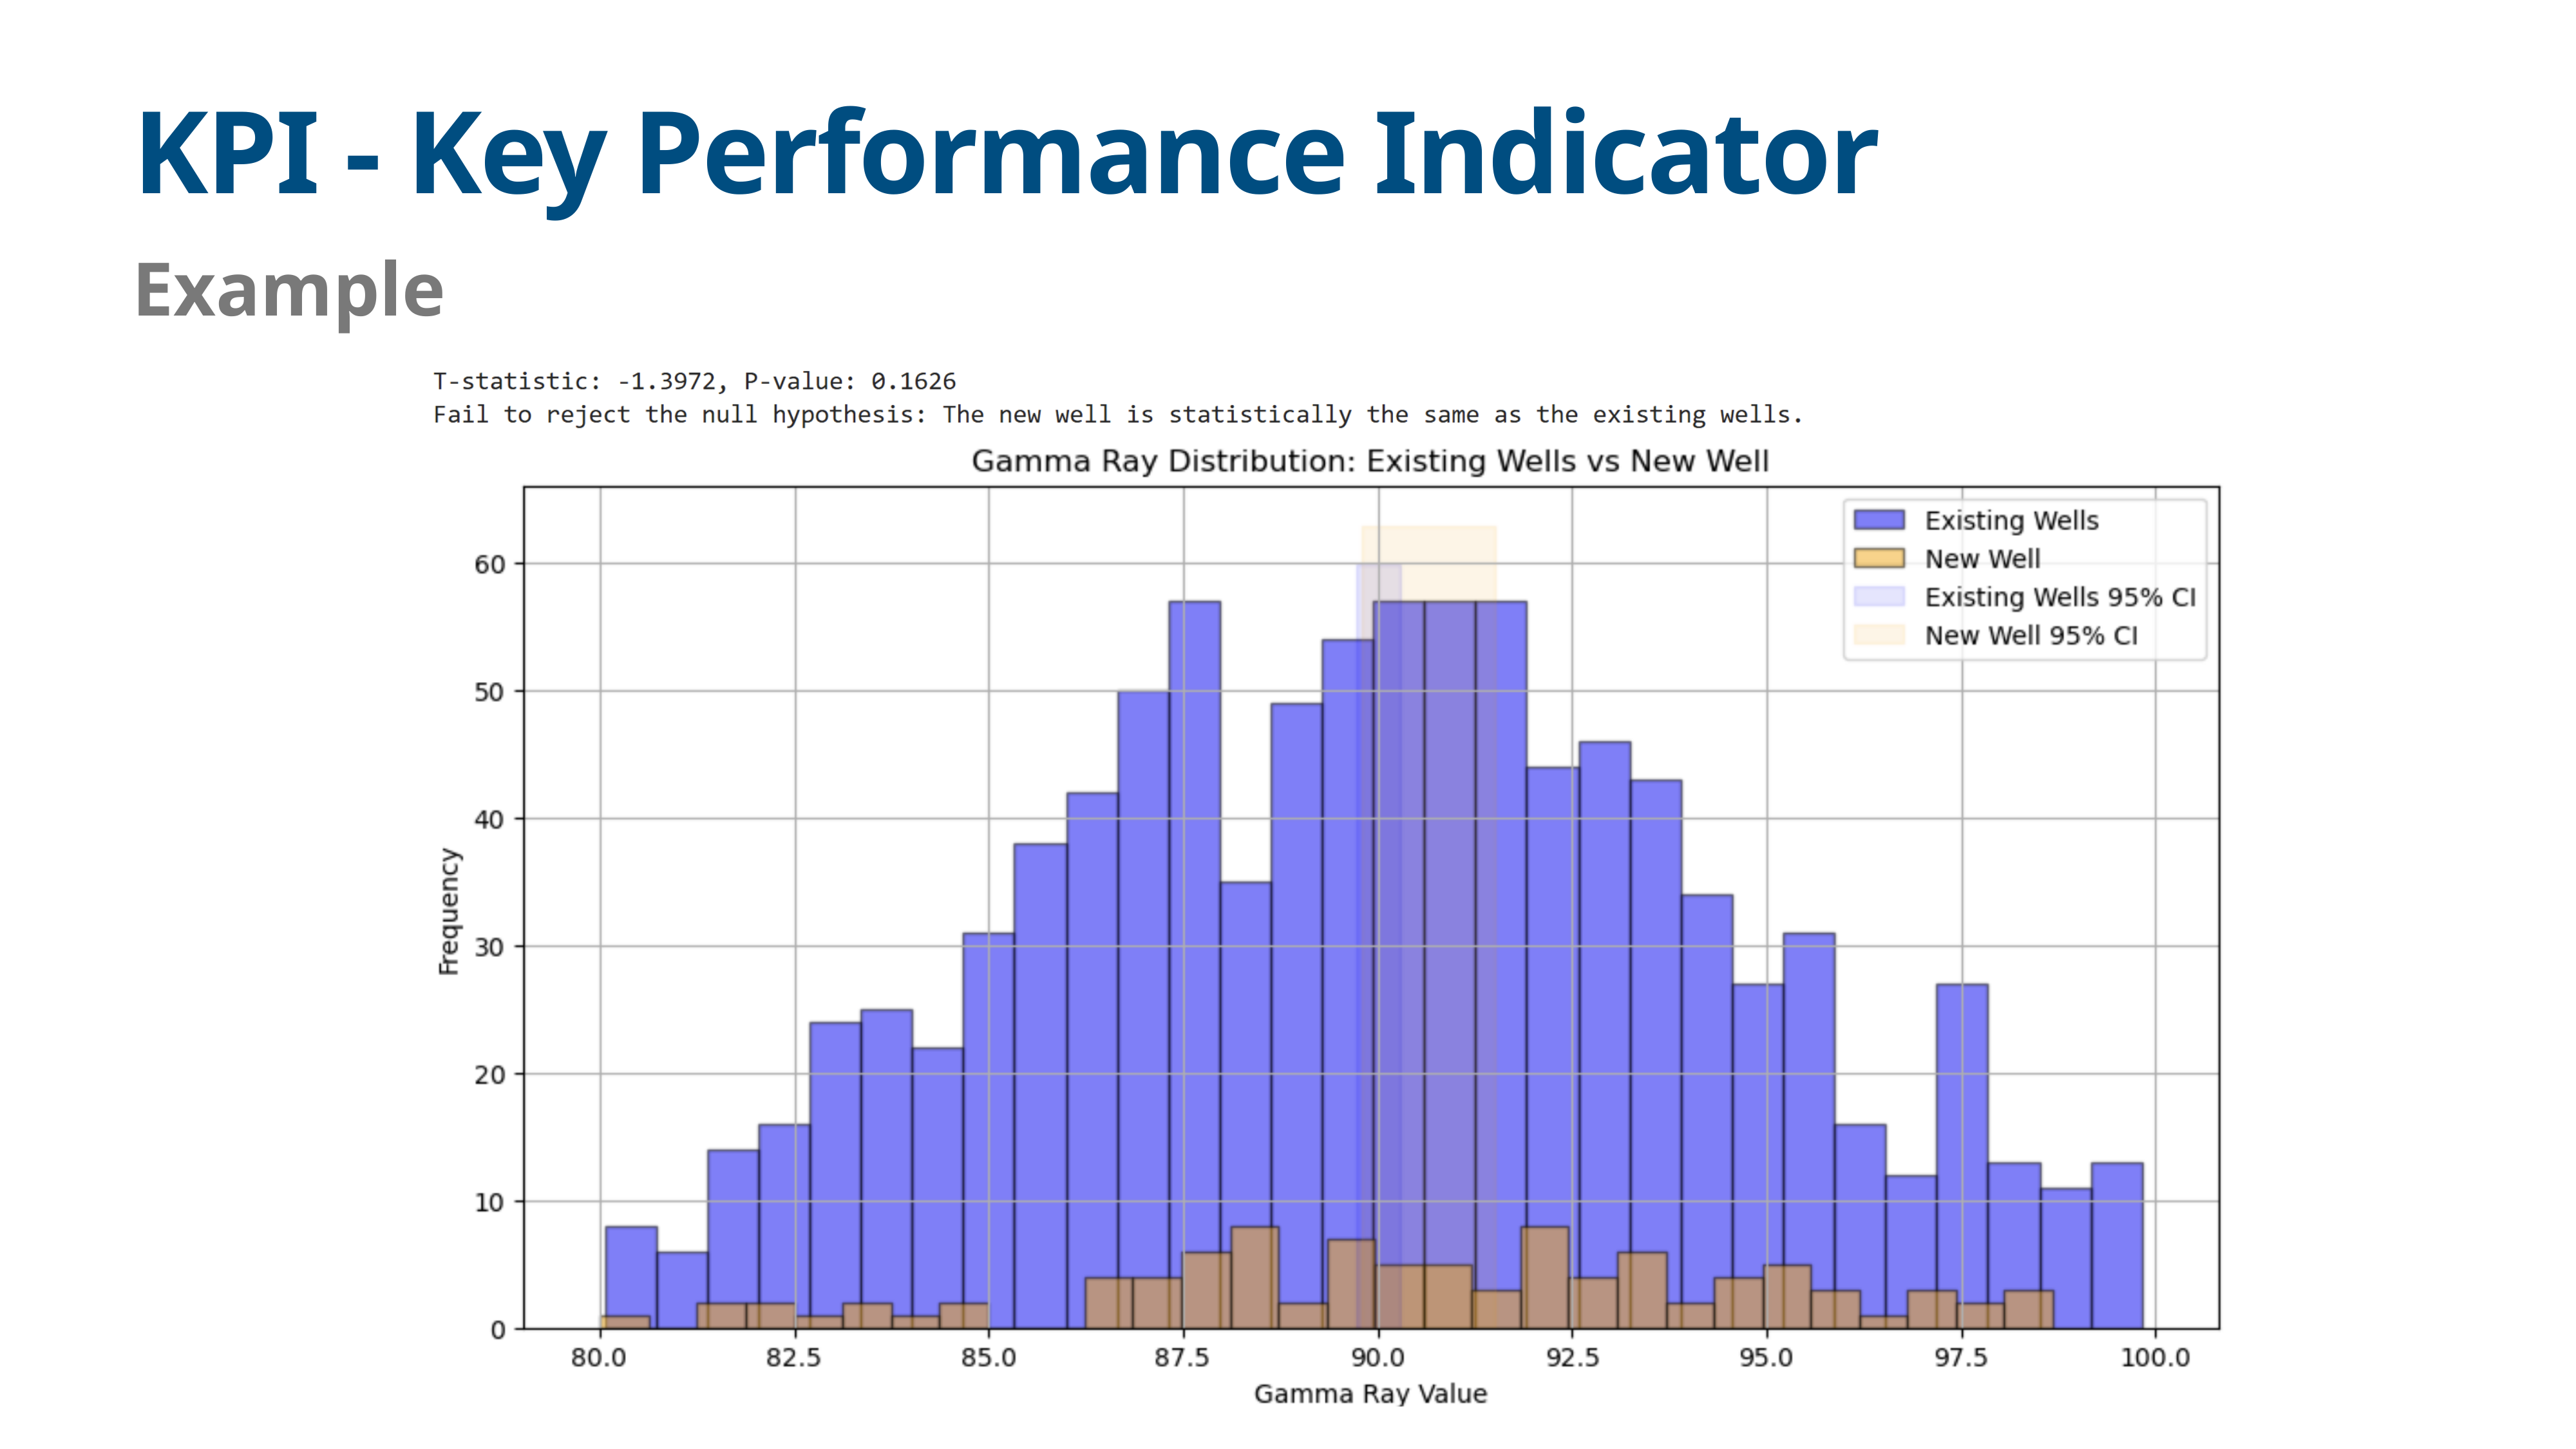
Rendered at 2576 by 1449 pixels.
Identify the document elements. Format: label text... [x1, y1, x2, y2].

title KPI - Key Performance Indicator [127, 100, 2449, 237]
text_box Example [127, 237, 2449, 336]
picture [381, 363, 2250, 1407]
